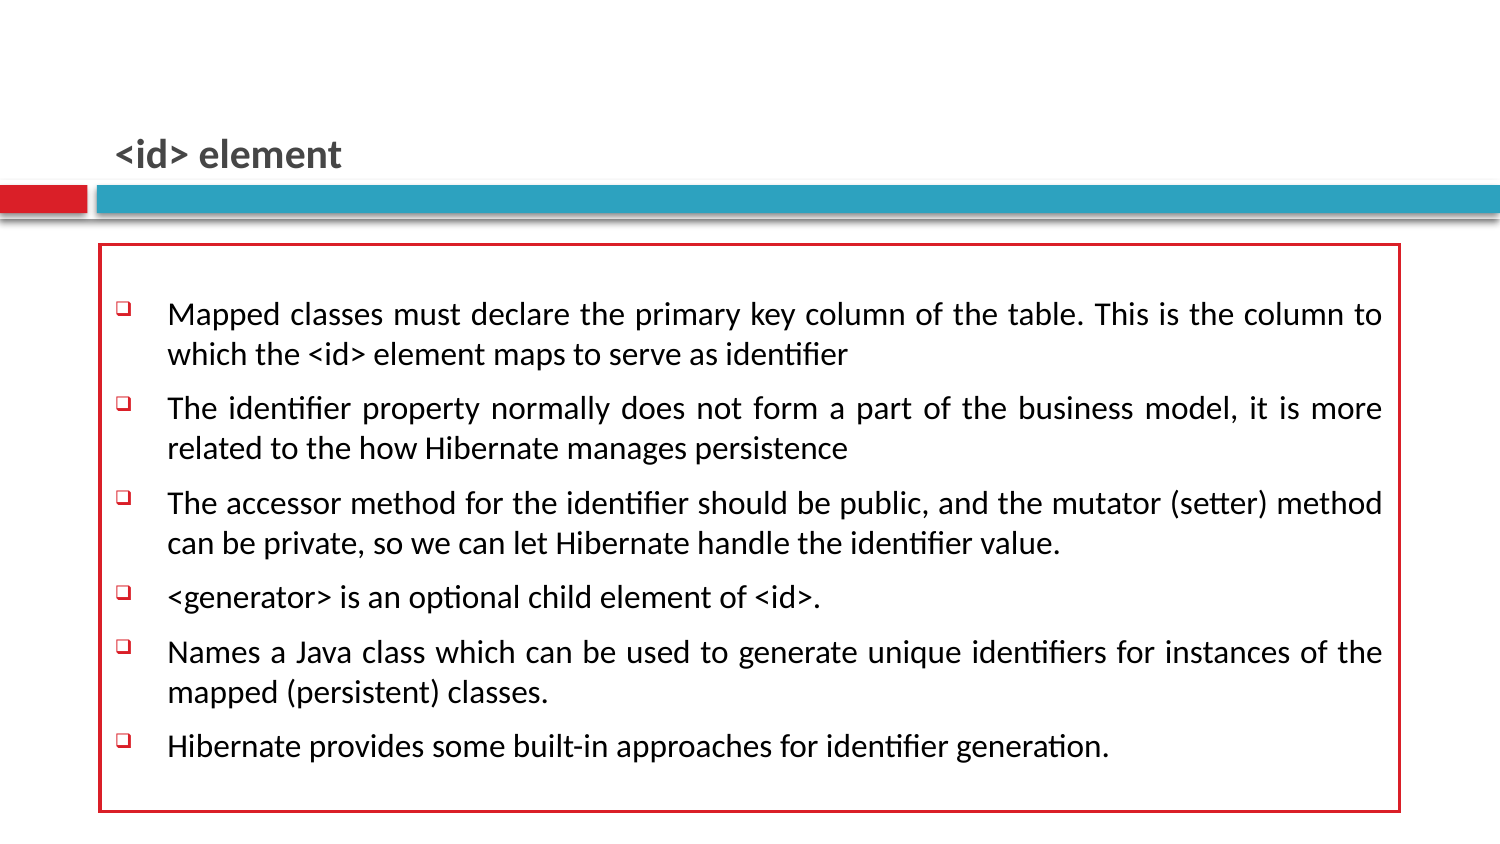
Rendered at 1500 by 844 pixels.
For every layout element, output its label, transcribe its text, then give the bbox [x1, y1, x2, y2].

list Mapped classes must declare the primary key column of the table. This is the column to which the <id> element maps to serve as identifier The identifier property normally does not form a part of the business model, it is more related to the how Hibernate manages persistence The accessor method for the identifier should be public, and the mutator (setter) method can be private, so we can let Hibernate handle the identifier value. <generator> is an optional child element of <id>. Names a Java class which can be used to generate unique identifiers for instances of the mapped (persistent) classes. Hibernate provides some built-in approaches for identifier generation. [98, 243, 1401, 813]
title <id> element [99, 18, 1500, 185]
